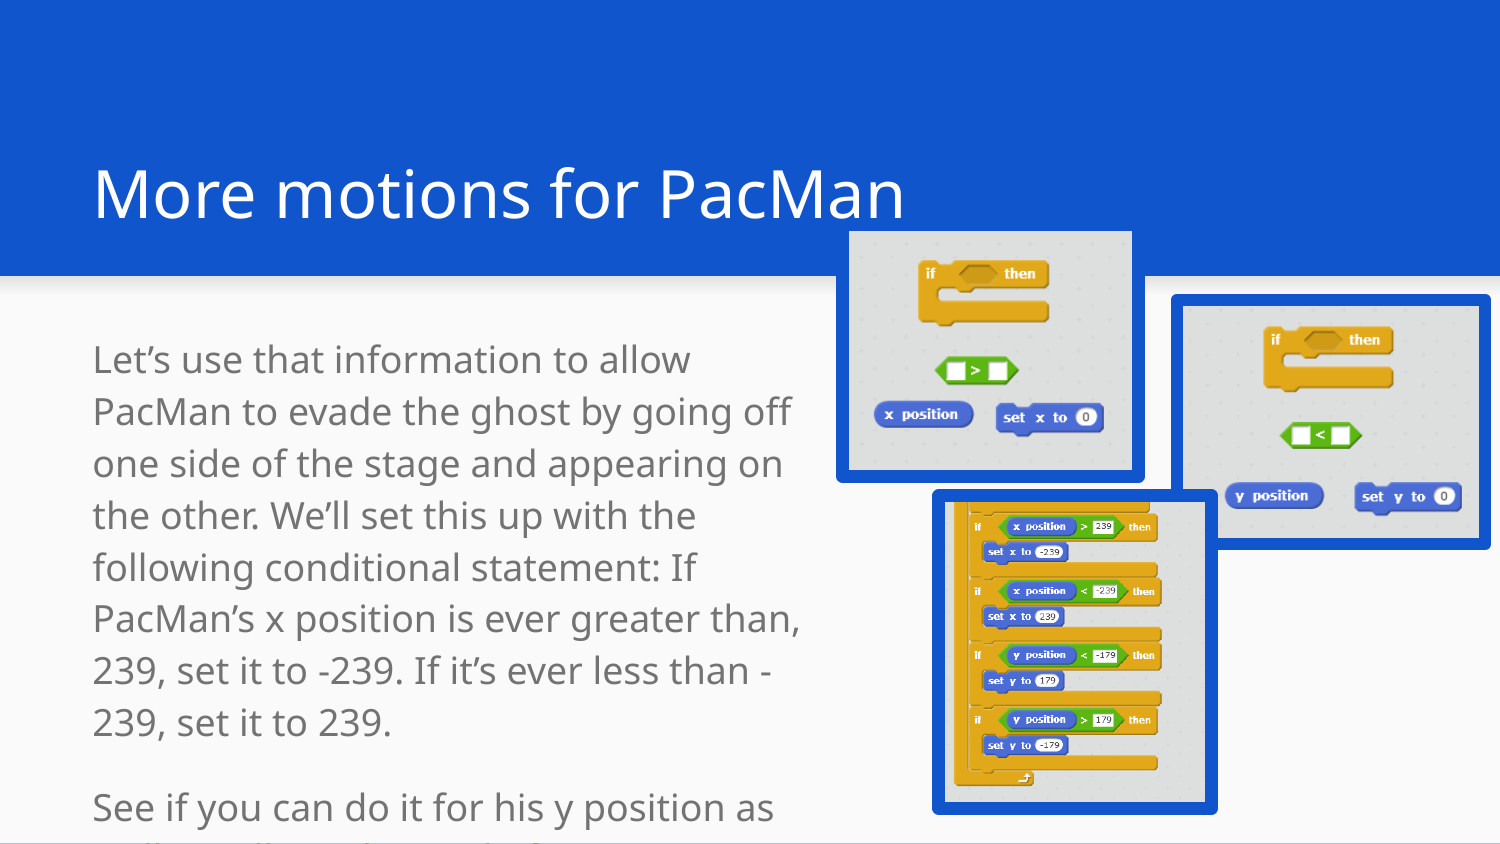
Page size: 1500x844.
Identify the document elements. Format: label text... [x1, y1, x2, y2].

picture [944, 305, 1480, 803]
list Let’s use that information to allow PacMan to evade the ghost by going off one side of the stage and appearing on the other. We’ll set this up with the following conditional statement: If PacMan’s x position is ever greater than, 239, set it to -239. If it’s ever less than -239, set it to 239. See if you can do it for his y position as well. You’ll need a total of 4 statements. [77, 314, 819, 833]
picture [848, 231, 1133, 471]
title More motions for PacMan [77, 121, 1427, 248]
